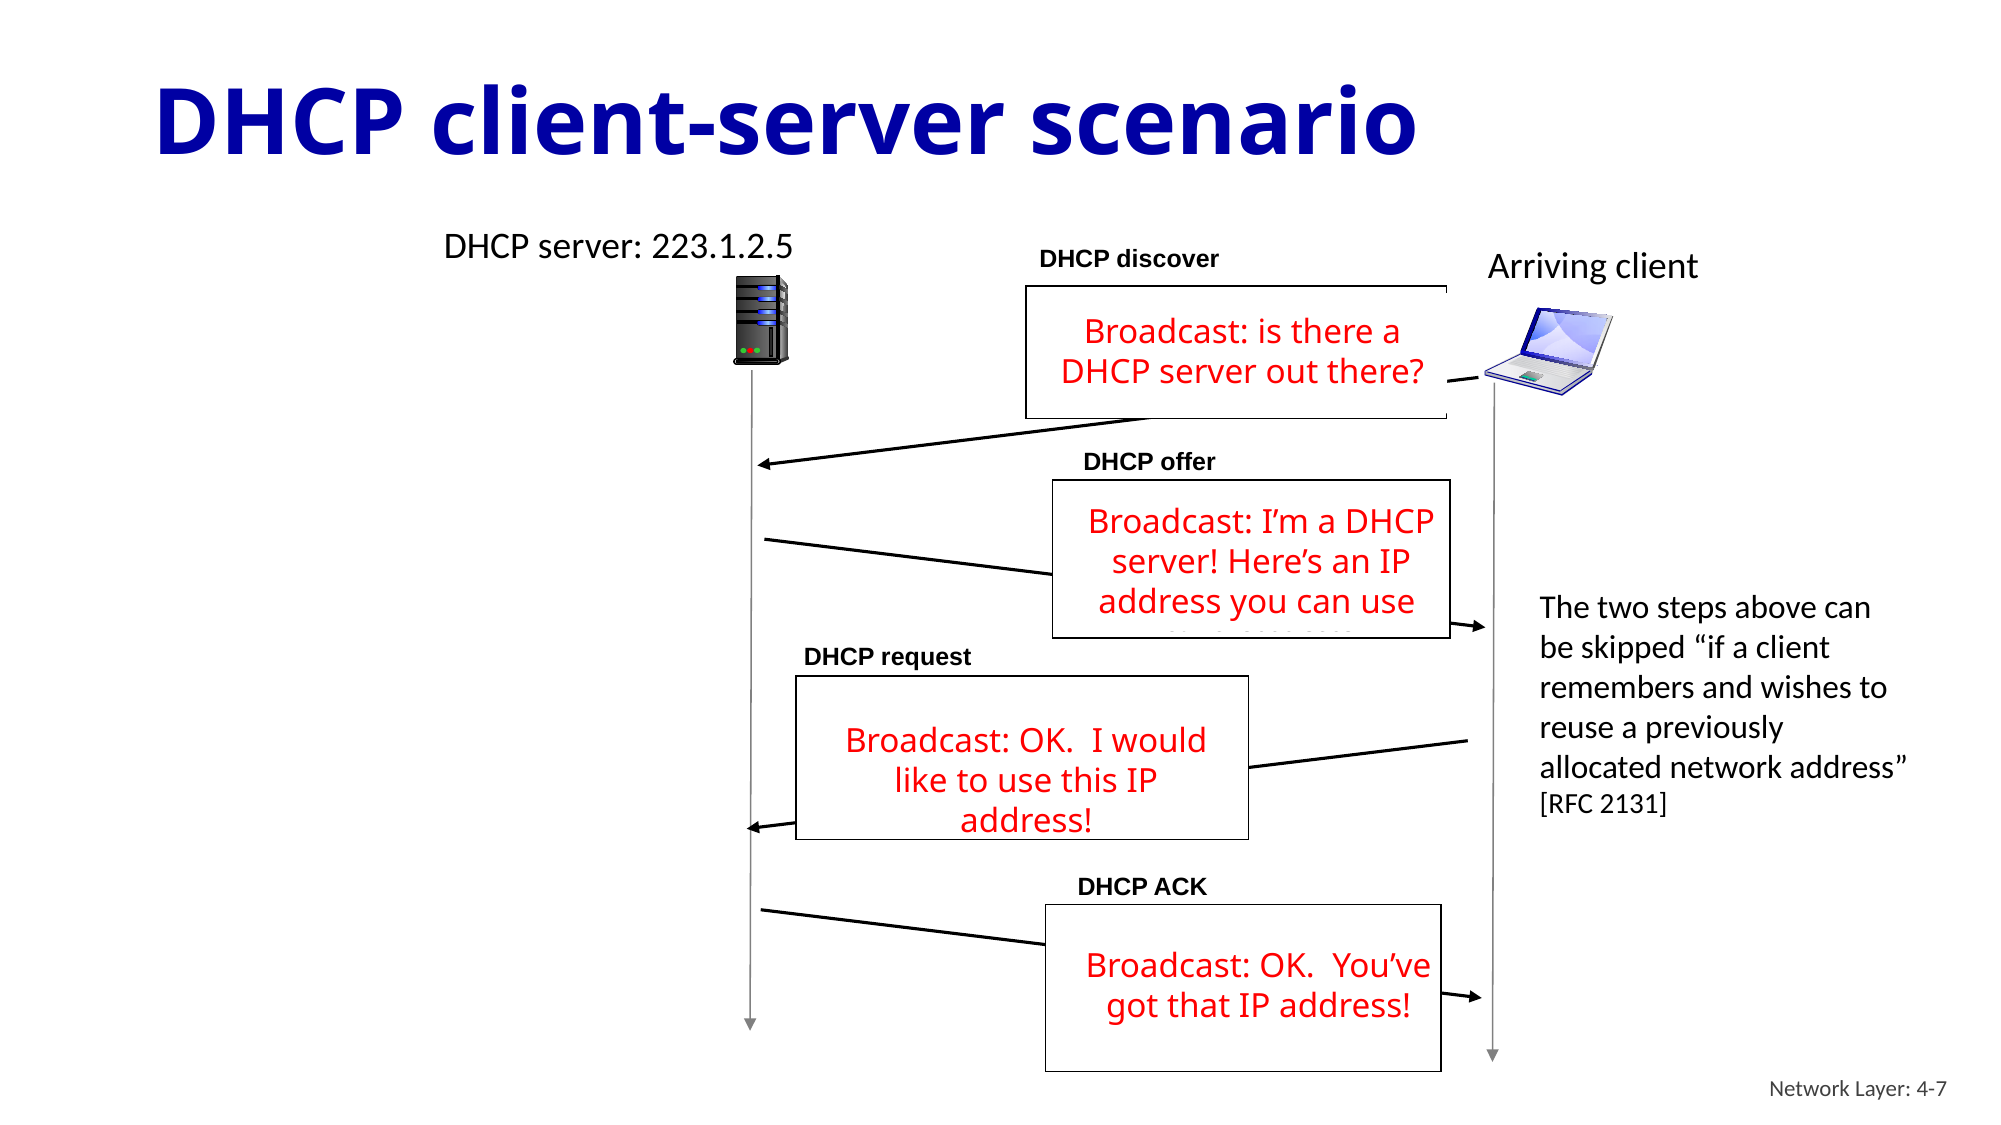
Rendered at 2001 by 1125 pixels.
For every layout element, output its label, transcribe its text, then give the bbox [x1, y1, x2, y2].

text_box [1051, 911, 1467, 1058]
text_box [811, 687, 1242, 833]
text_box Arriving client [1479, 240, 1763, 294]
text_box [1054, 486, 1470, 632]
text_box [1470, 619, 1486, 633]
text_box [746, 821, 774, 834]
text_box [1249, 632, 1451, 639]
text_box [1033, 292, 1451, 414]
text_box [1484, 307, 1614, 398]
text_box [1486, 398, 1499, 1062]
text_box DHCP server: 223.1.2.5 [429, 213, 810, 273]
text_box [1467, 990, 1482, 1003]
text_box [1036, 438, 1451, 632]
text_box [774, 632, 1249, 840]
title DHCP client-server scenario [137, 51, 1863, 198]
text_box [733, 276, 789, 365]
text_box The two steps above can be skipped “if a client remembers and wishes to reuse a previously allocated network address” [RFC 2131] [1524, 577, 1928, 828]
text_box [757, 235, 1479, 466]
text_box [743, 831, 757, 1031]
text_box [1029, 863, 1442, 1072]
slide_number Network Layer: 4-7 [1512, 1056, 1963, 1117]
